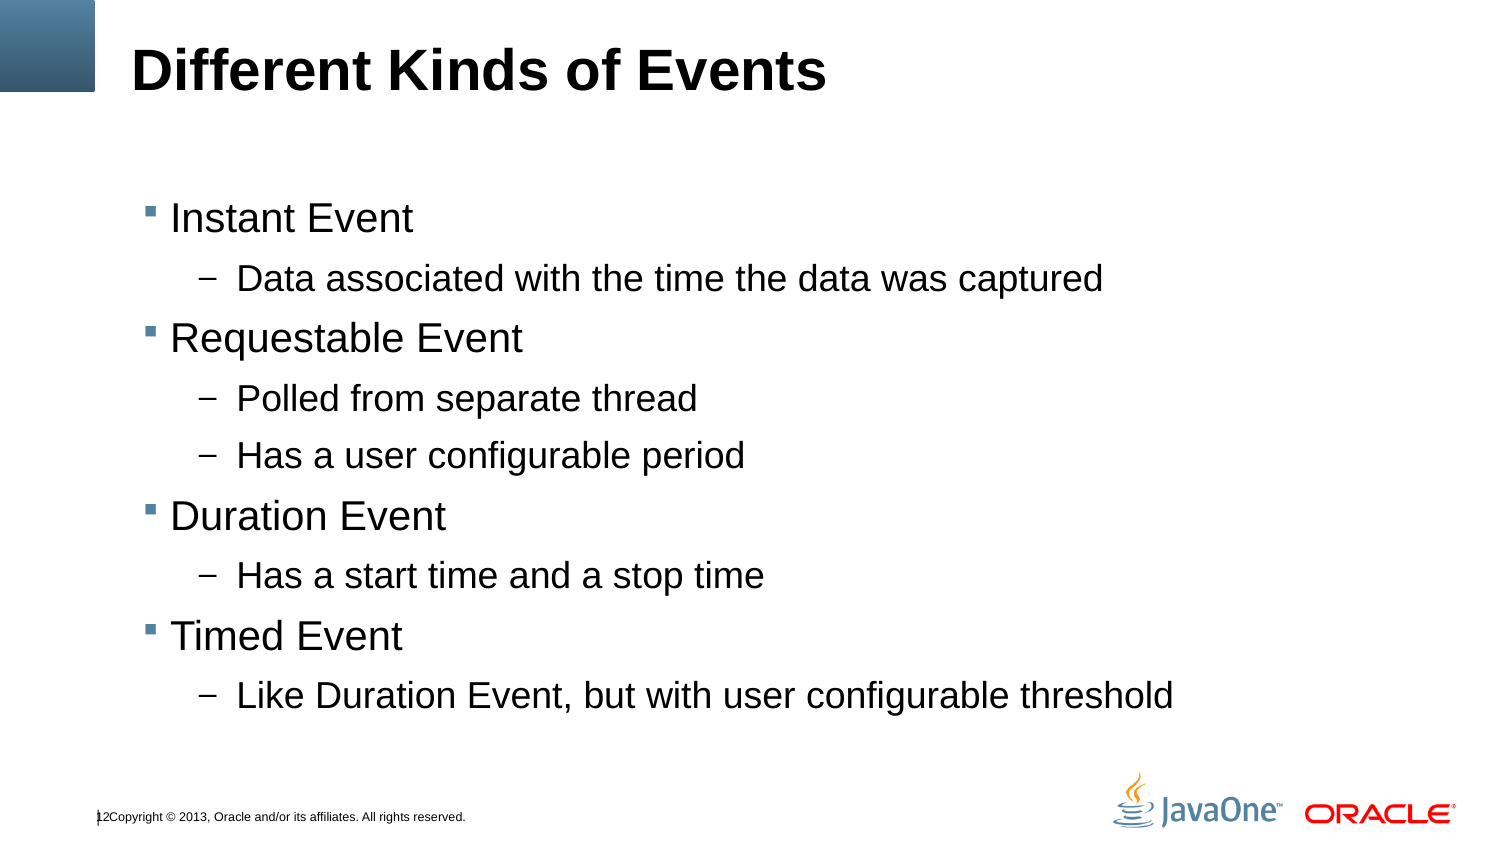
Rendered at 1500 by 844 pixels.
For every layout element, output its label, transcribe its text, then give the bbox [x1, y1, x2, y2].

title Different Kinds of Events [131, 40, 1482, 107]
picture [1095, 754, 1469, 844]
list Instant Event Data associated with the time the data was captured Requestable Event Polled from separate thread Has a user configurable period Duration Event Has a start time and a stop time Timed Event Like Duration Event, but with user configurable threshold [132, 190, 1431, 732]
